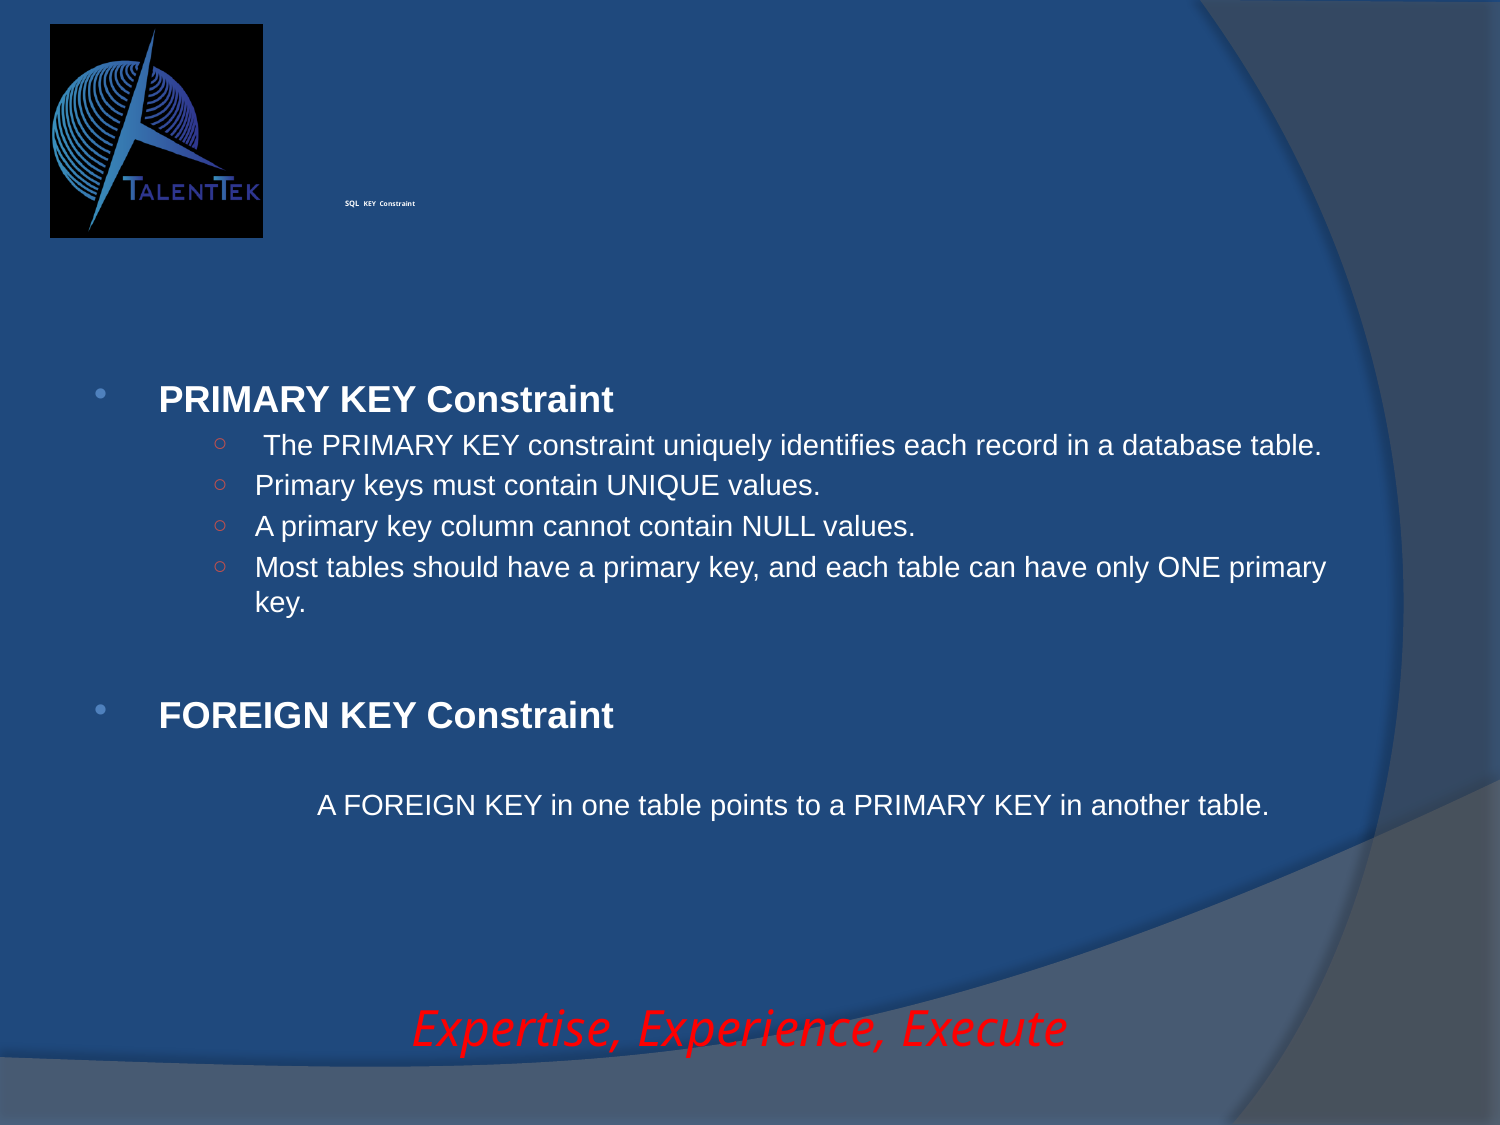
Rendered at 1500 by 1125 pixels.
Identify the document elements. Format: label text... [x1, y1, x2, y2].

title SQL KEY Constraint [337, 149, 1425, 263]
picture [49, 24, 263, 238]
list PRIMARY KEY Constraint The PRIMARY KEY constraint uniquely identifies each record in a database table. Primary keys must contain UNIQUE values. A primary key column cannot contain NULL values. Most tables should have a primary key, and each table can have only ONE primary key. FOREIGN KEY Constraint A FOREIGN KEY in one table points to a PRIMARY KEY in another table. Expertise, Experience, Execute [75, 262, 1400, 1088]
